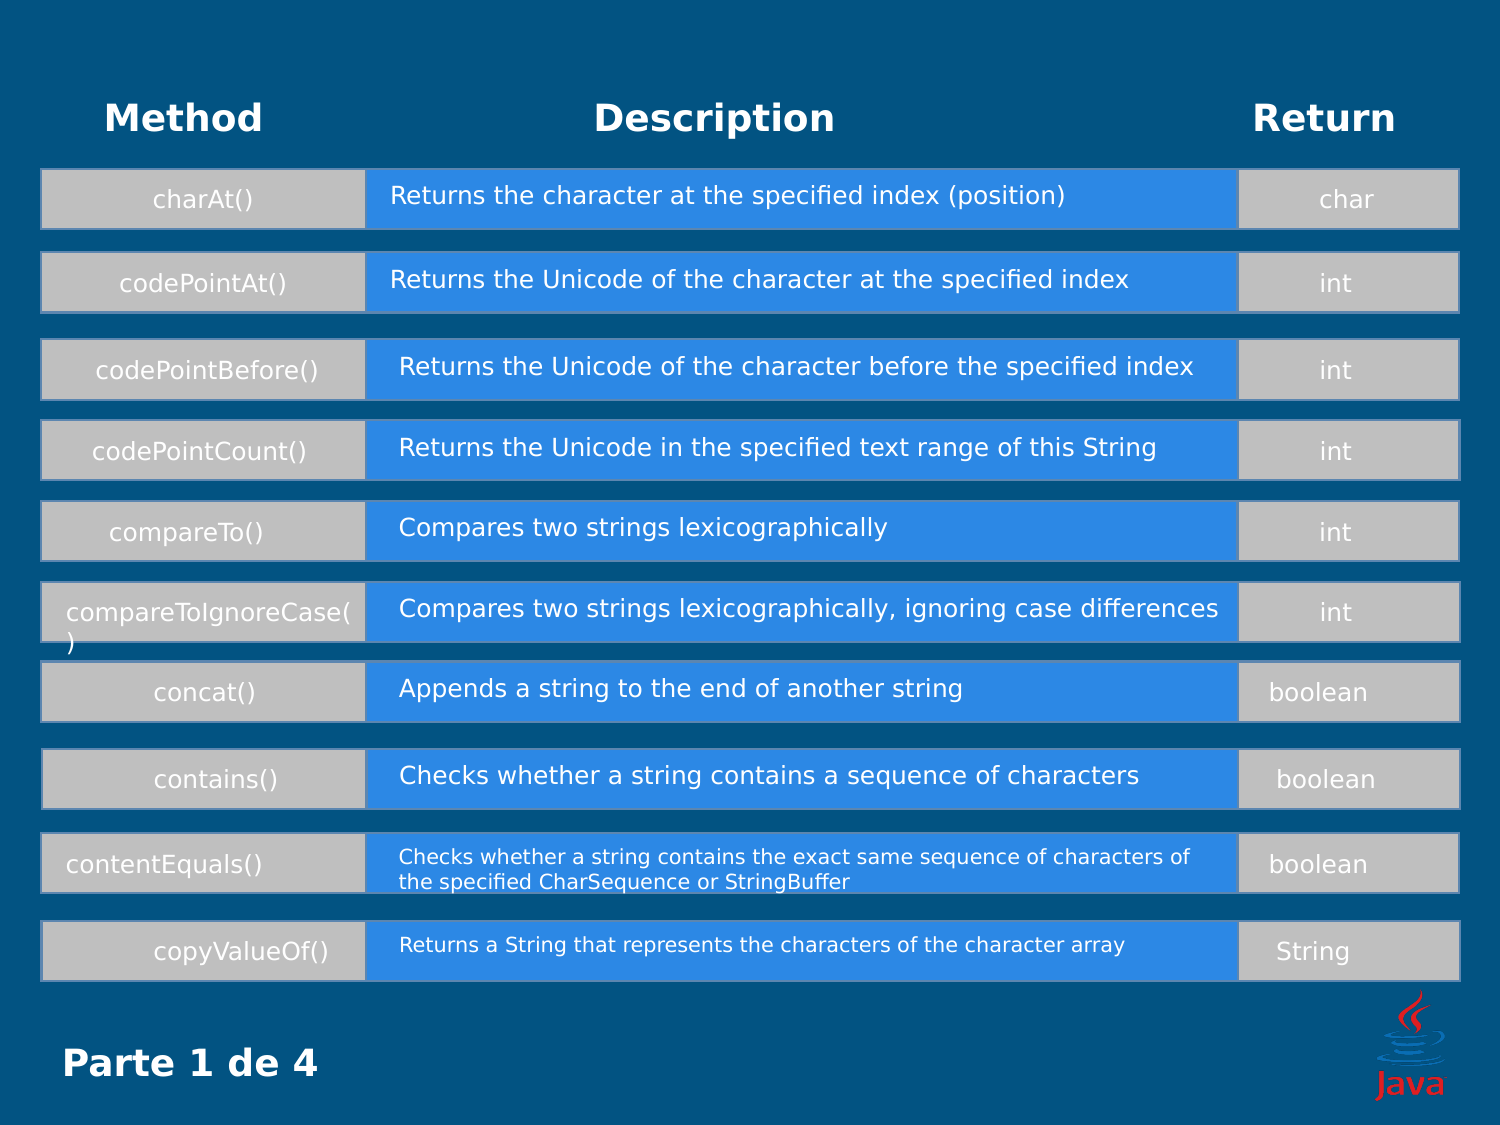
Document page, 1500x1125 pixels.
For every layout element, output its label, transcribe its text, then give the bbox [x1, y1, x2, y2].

text_box [40, 419, 365, 481]
text_box Method [88, 86, 279, 146]
text_box [1237, 338, 1460, 401]
text_box Description [578, 86, 851, 146]
text_box [40, 251, 365, 314]
text_box [40, 168, 365, 230]
text_box charAt() [137, 176, 310, 222]
text_box [40, 338, 365, 401]
text_box [40, 500, 365, 562]
text_box Returns the character at the specified index (position) [375, 172, 1238, 218]
text_box int [1304, 347, 1393, 392]
text_box [1237, 251, 1460, 314]
text_box Return [1237, 86, 1412, 146]
text_box int [1304, 427, 1393, 473]
text_box [365, 419, 1237, 481]
text_box int [1304, 259, 1393, 305]
text_box [365, 168, 1236, 230]
text_box codePointAt() [104, 259, 347, 305]
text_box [41, 920, 1460, 981]
text_box Returns the Unicode of the character at the specified index [375, 255, 1238, 301]
text_box [365, 500, 1236, 562]
text_box Compares two strings lexicographically [383, 504, 1220, 550]
text_box Returns the Unicode in the specified text range of this String [383, 423, 1220, 469]
text_box [365, 251, 1237, 314]
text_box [40, 833, 1460, 902]
text_box [365, 338, 1237, 401]
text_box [41, 581, 1460, 643]
text_box [1236, 168, 1460, 230]
picture [1331, 979, 1490, 1111]
text_box codePointCount() [77, 427, 360, 473]
text_box Parte 1 de 4 [47, 1032, 334, 1092]
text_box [41, 748, 1460, 809]
text_box codePointBefore() [80, 347, 335, 392]
text_box [1236, 500, 1460, 562]
text_box compareTo() [94, 508, 347, 554]
text_box [1237, 419, 1461, 481]
text_box char [1304, 176, 1393, 222]
text_box Returns the Unicode of the character before the specified index [384, 342, 1220, 388]
text_box int [1304, 508, 1393, 554]
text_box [41, 661, 1460, 722]
